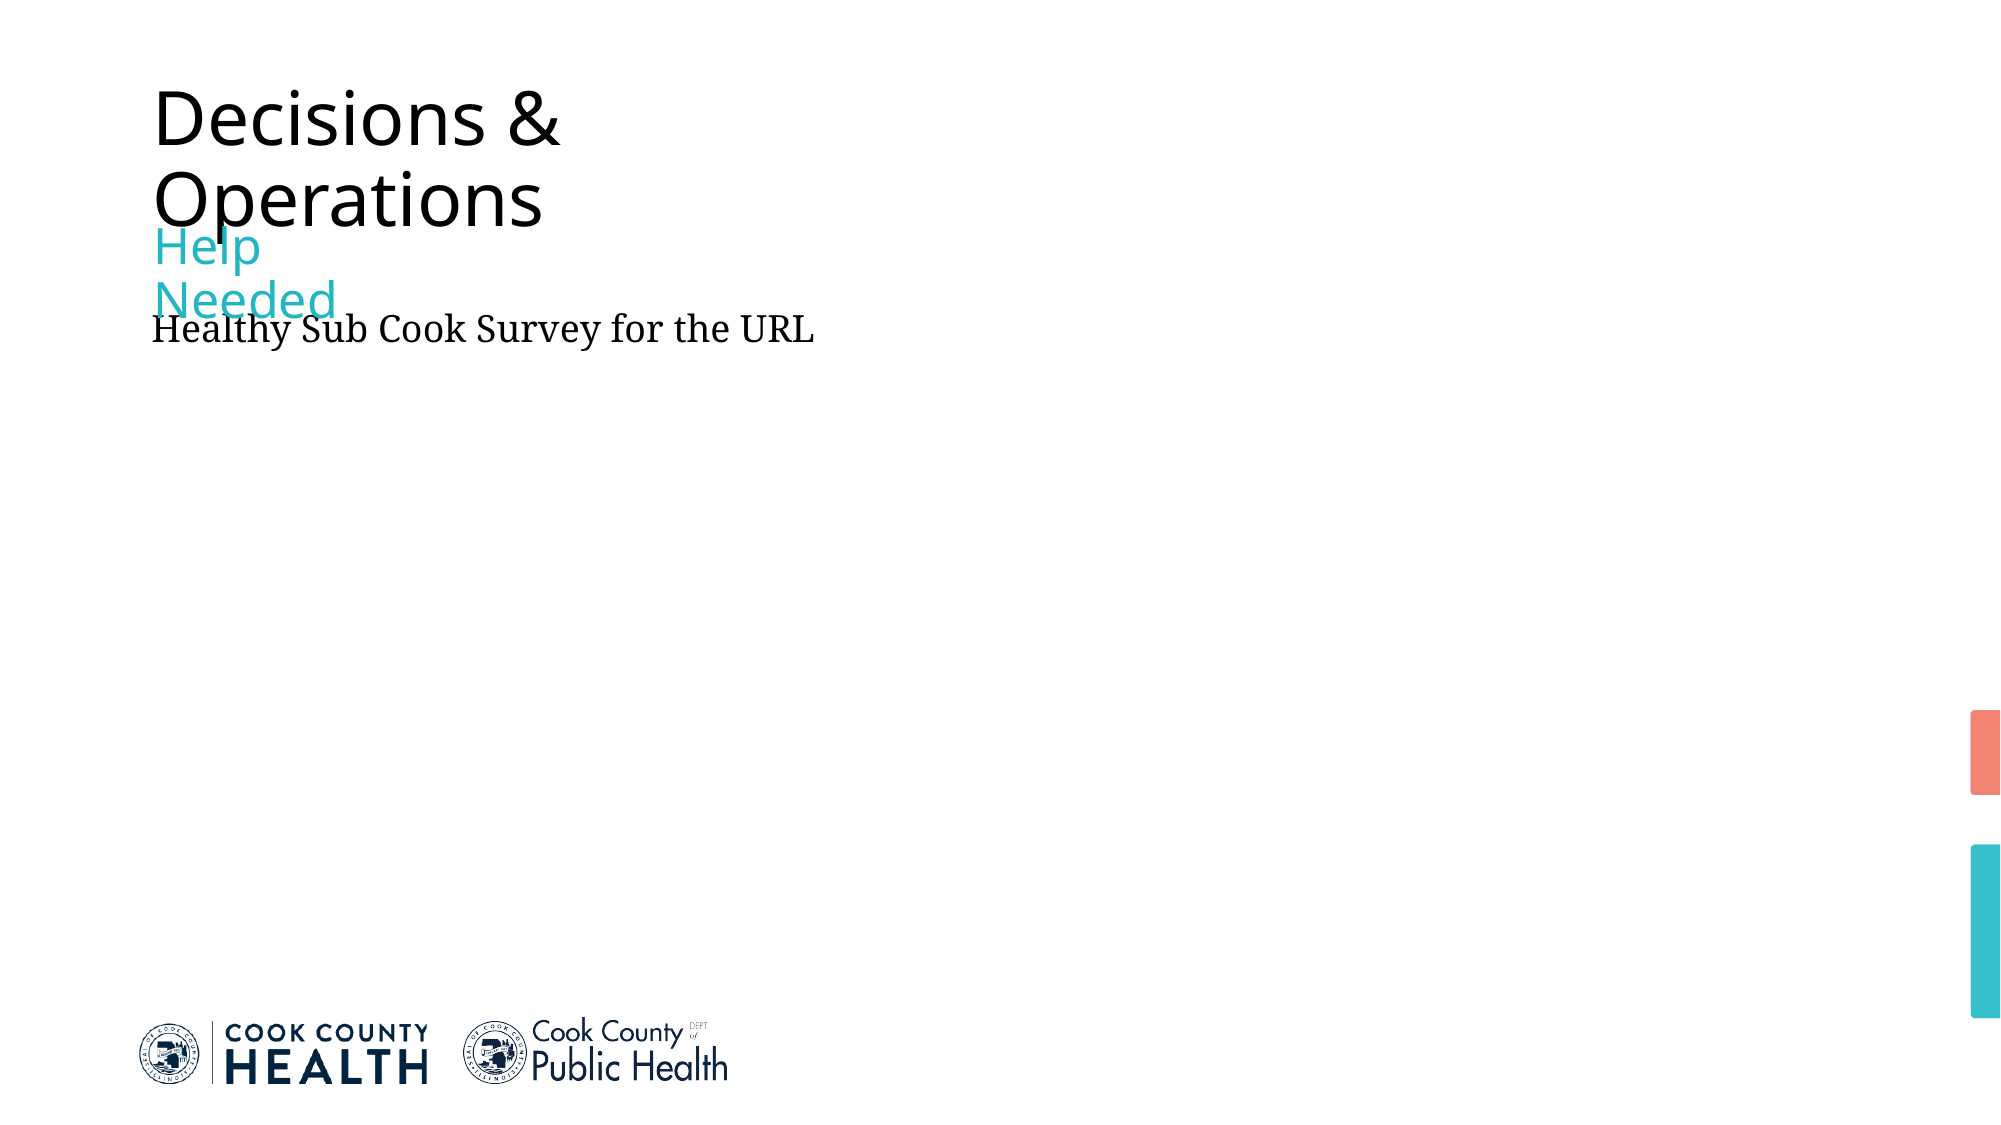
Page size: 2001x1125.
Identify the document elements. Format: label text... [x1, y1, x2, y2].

picture [1777, 648, 2001, 1079]
picture [463, 1017, 727, 1084]
list Help Needed [138, 213, 464, 284]
list Healthy Sub Cook Survey for the URL [136, 302, 1862, 359]
title Decisions & Operations [137, 113, 957, 211]
